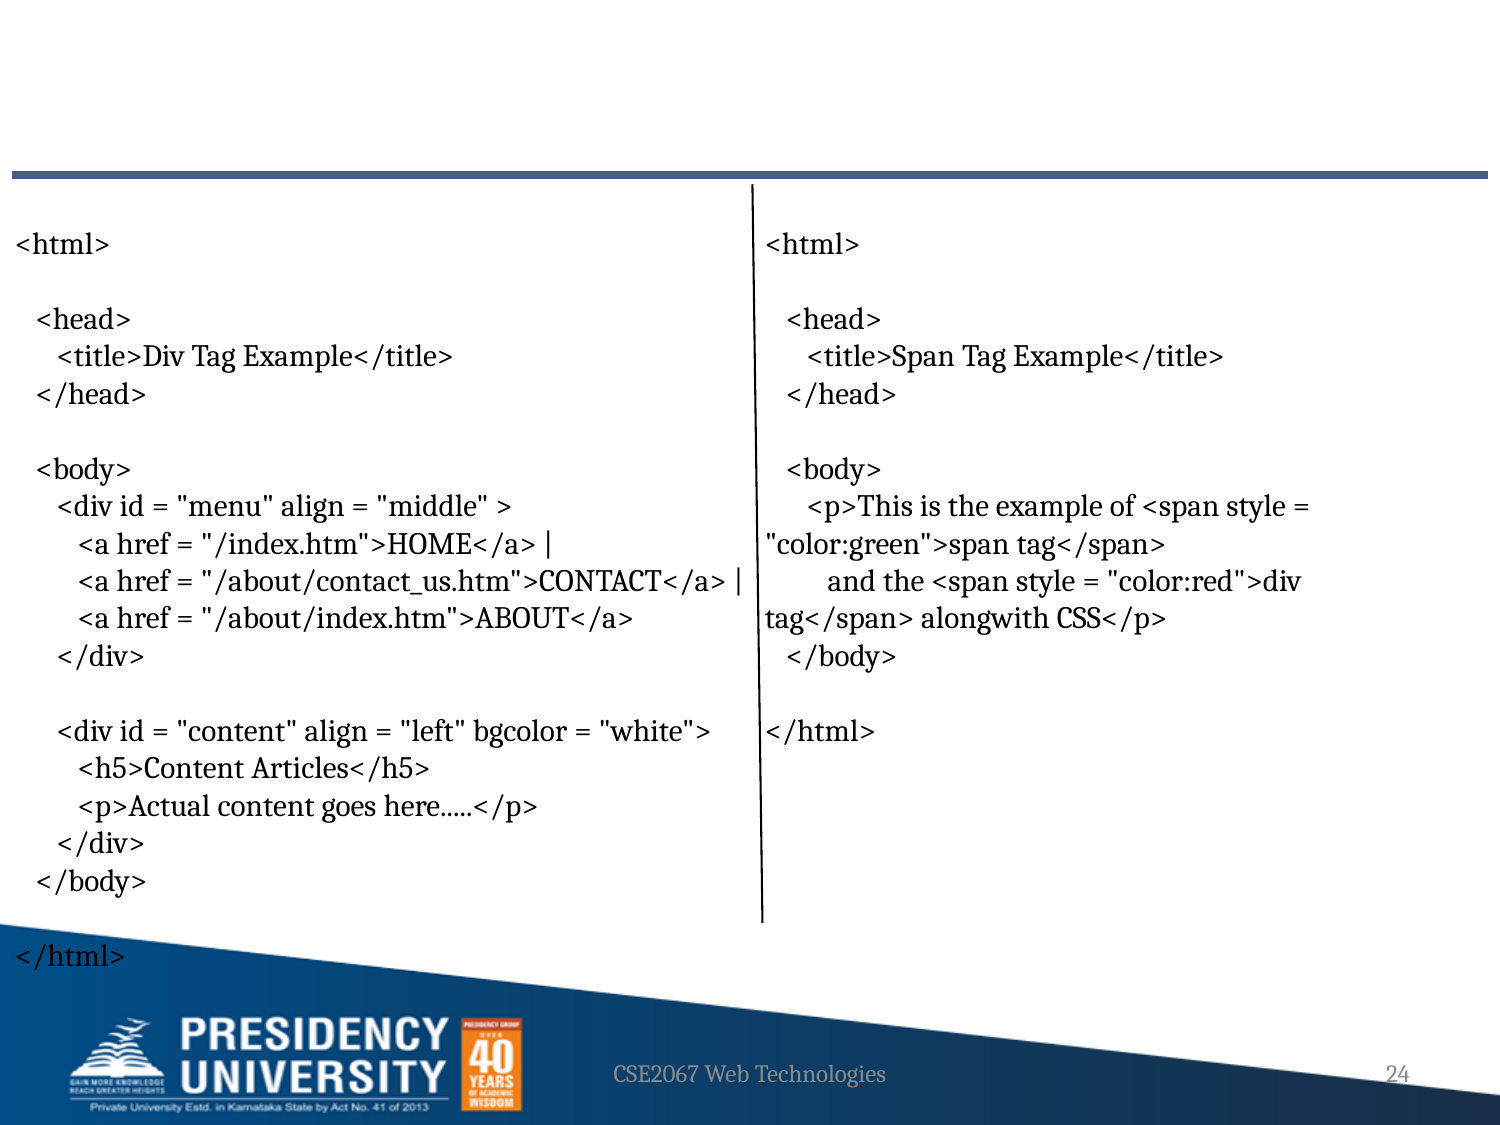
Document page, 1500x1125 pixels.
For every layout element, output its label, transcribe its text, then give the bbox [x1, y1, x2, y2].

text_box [752, 183, 763, 924]
footer CSE2067 Web Technologies [512, 1042, 988, 1103]
slide_number 24 [1074, 1042, 1425, 1103]
picture [0, 921, 1500, 1125]
text_box <html> <head> <title>Span Tag Example</title> </head> <body> <p>This is the example of <span style = "color:green">span tag</span> and the <span style = "color:red">div tag</span> alongwith CSS</p> </body> </html> [767, 215, 1450, 755]
text_box <html> <head> <title>Div Tag Example</title> </head> <body> <div id = "menu" align = "middle" > <a href = "/index.htm">HOME</a> | <a href = "/about/contact_us.htm">CONTACT</a> | <a href = "/about/index.htm">ABOUT</a> </div> <div id = "content" align = "left" bgcolor = "white"> <h5>Content Articles</h5> <p>Actual content goes here.....</p> </div> </body> </html> [0, 215, 798, 980]
